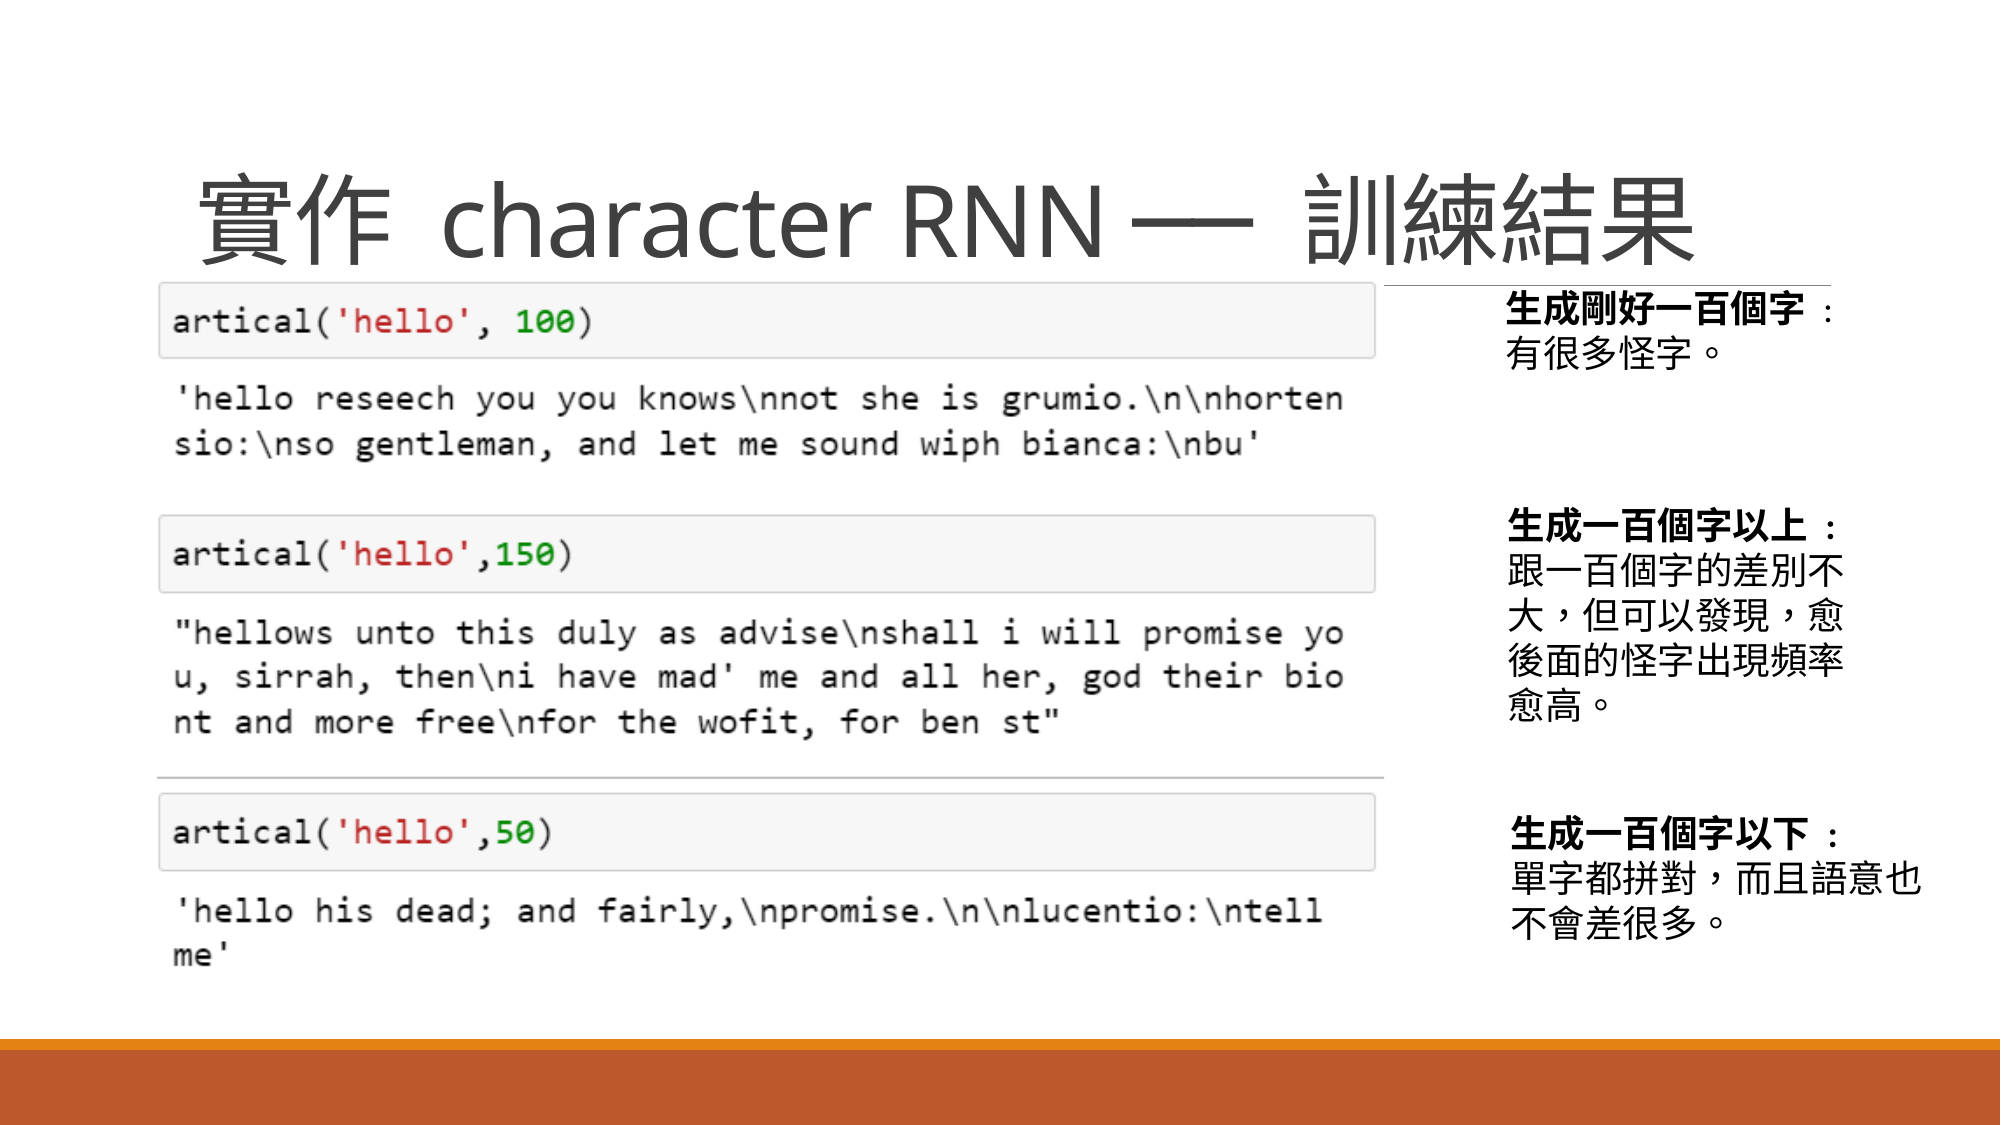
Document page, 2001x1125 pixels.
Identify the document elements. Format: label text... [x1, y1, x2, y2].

title 實作 character RNN ── 訓練結果 [180, 47, 1830, 285]
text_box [156, 276, 1385, 1004]
text_box 生成一百個字以上 : 跟一百個字的差別不大，但可以發現，愈後面的怪字出現頻率愈高。 [1493, 494, 1883, 735]
text_box 生成剛好一百個字 : 有很多怪字。 [1490, 277, 1857, 382]
text_box 生成一百個字以下 : 單字都拼對，而且語意也 不會差很多。 [1495, 803, 1938, 953]
